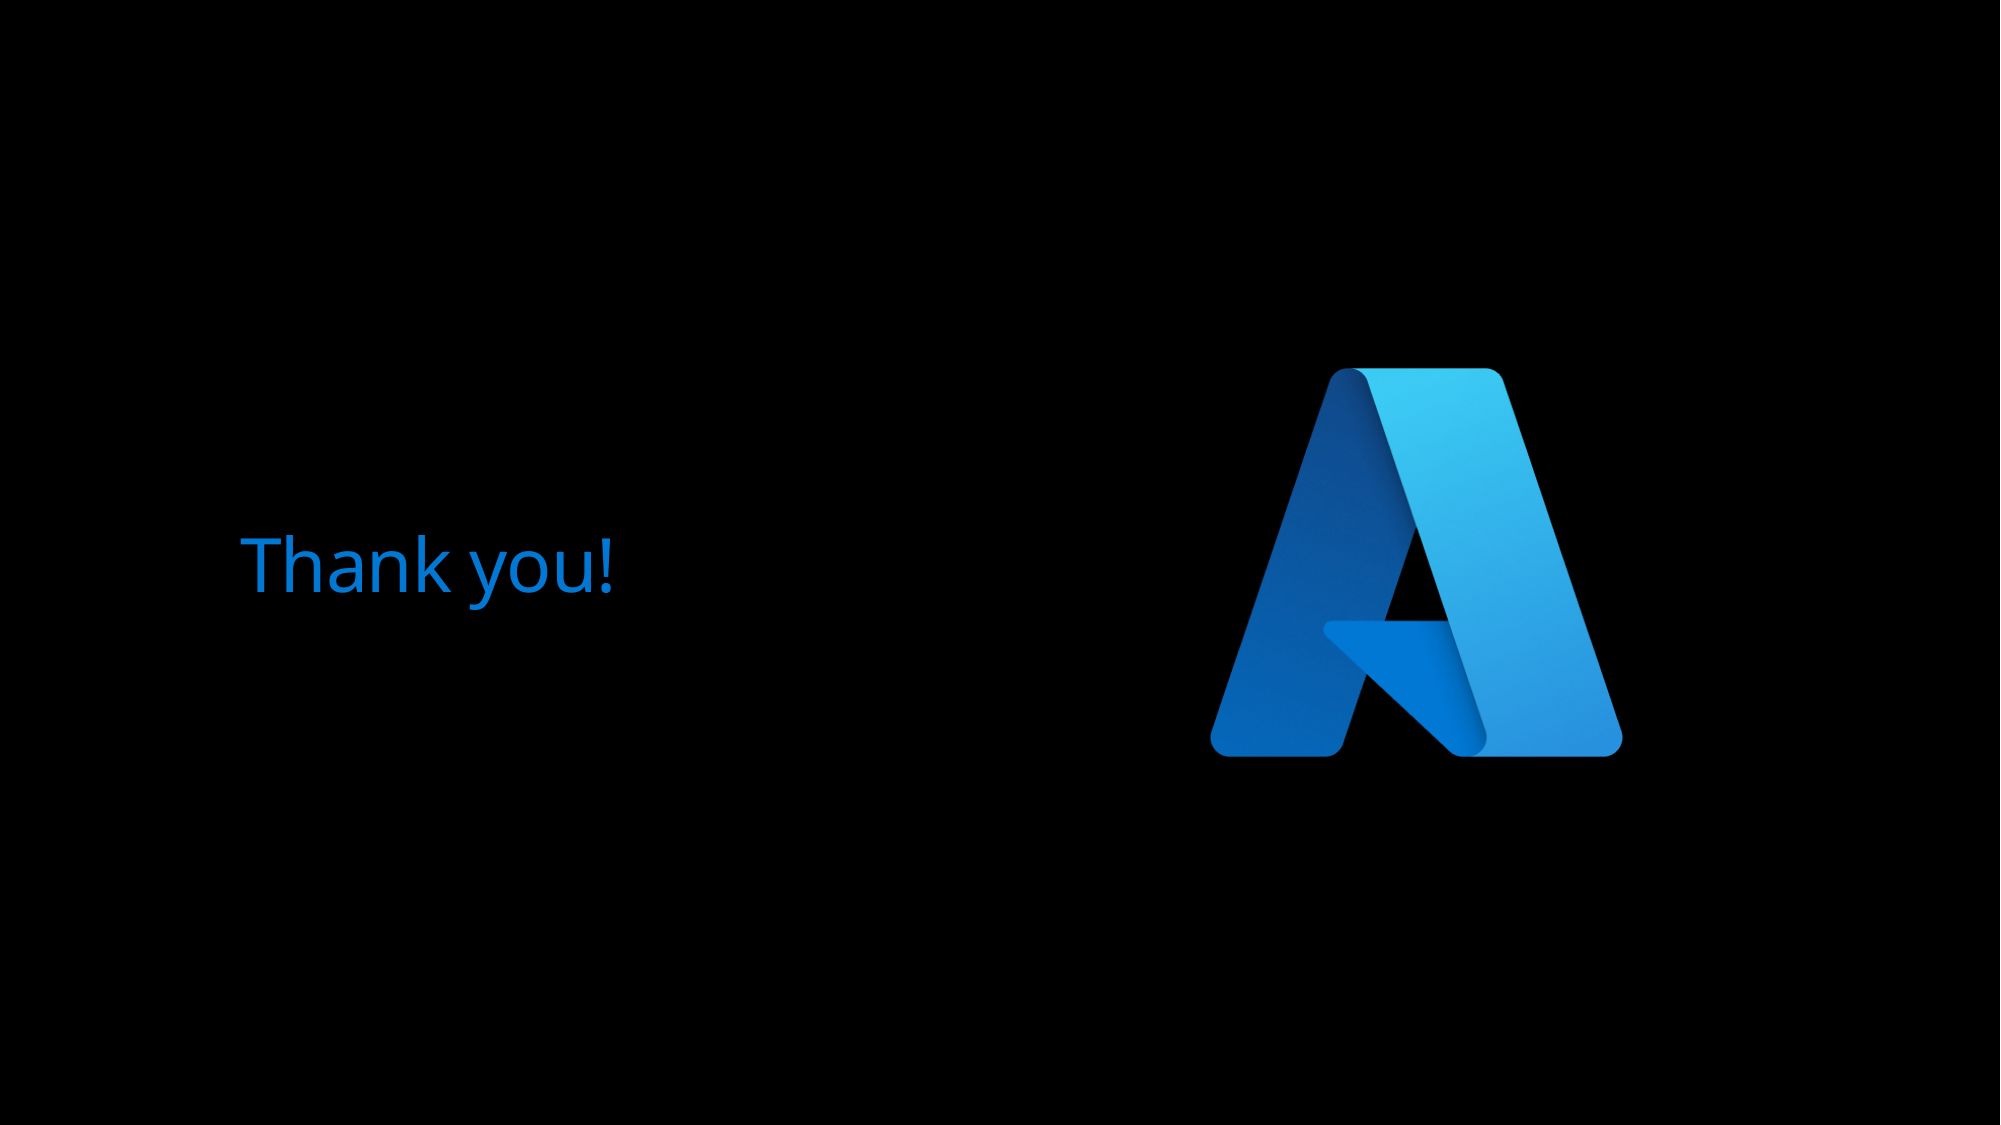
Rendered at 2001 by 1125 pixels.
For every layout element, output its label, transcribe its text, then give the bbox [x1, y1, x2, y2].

title Thank you! [240, 517, 1127, 608]
picture [1157, 303, 1676, 822]
